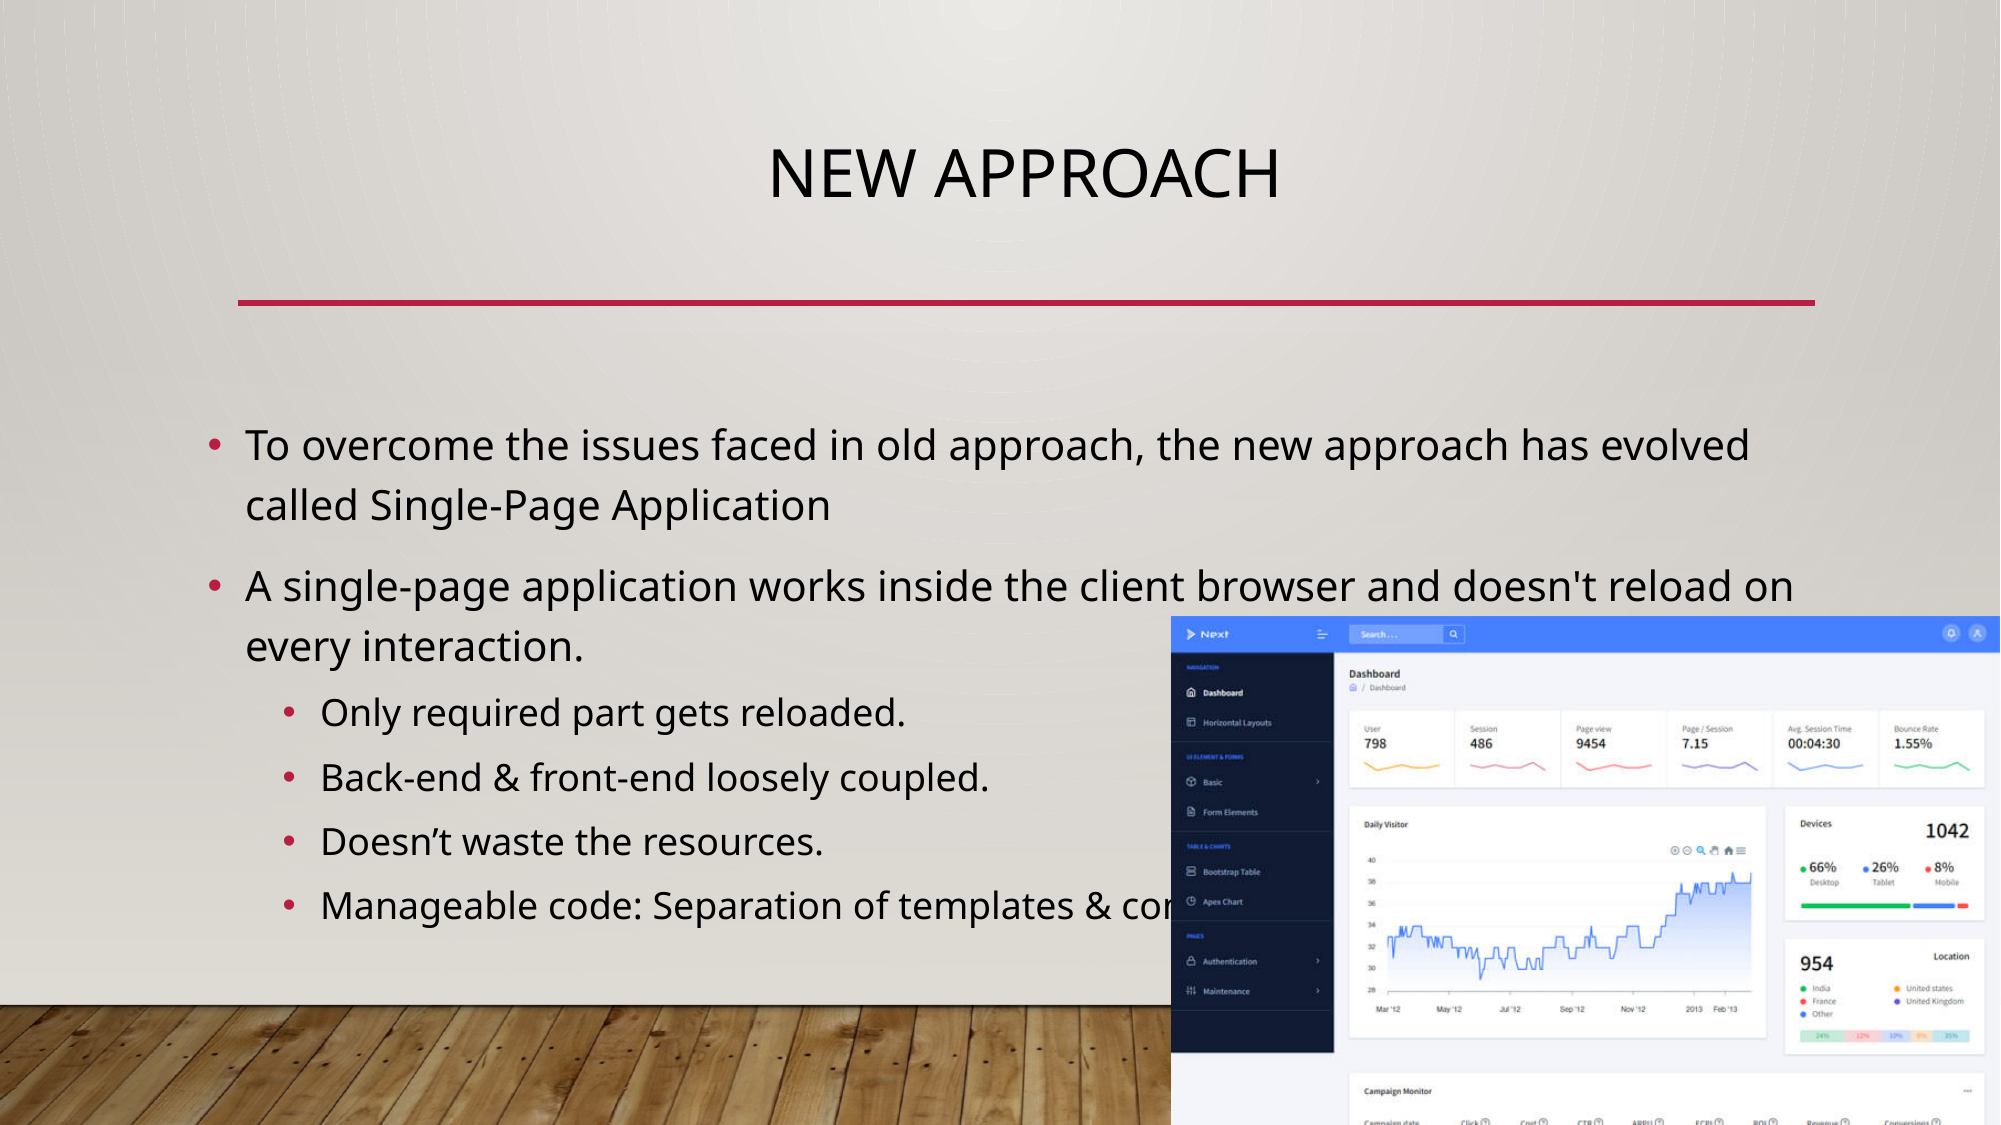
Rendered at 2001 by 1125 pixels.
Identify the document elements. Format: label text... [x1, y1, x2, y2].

list To overcome the issues faced in old approach, the new approach has evolved called Single-Page Application A single-page application works inside the client browser and doesn't reload on every interaction. Only required part gets reloaded. Back-end & front-end loosely coupled. Doesn’t waste the resources. Manageable code: Separation of templates & components [192, 330, 1814, 1067]
title NEW APPROACH [238, 131, 1814, 305]
picture [0, 616, 2000, 1125]
